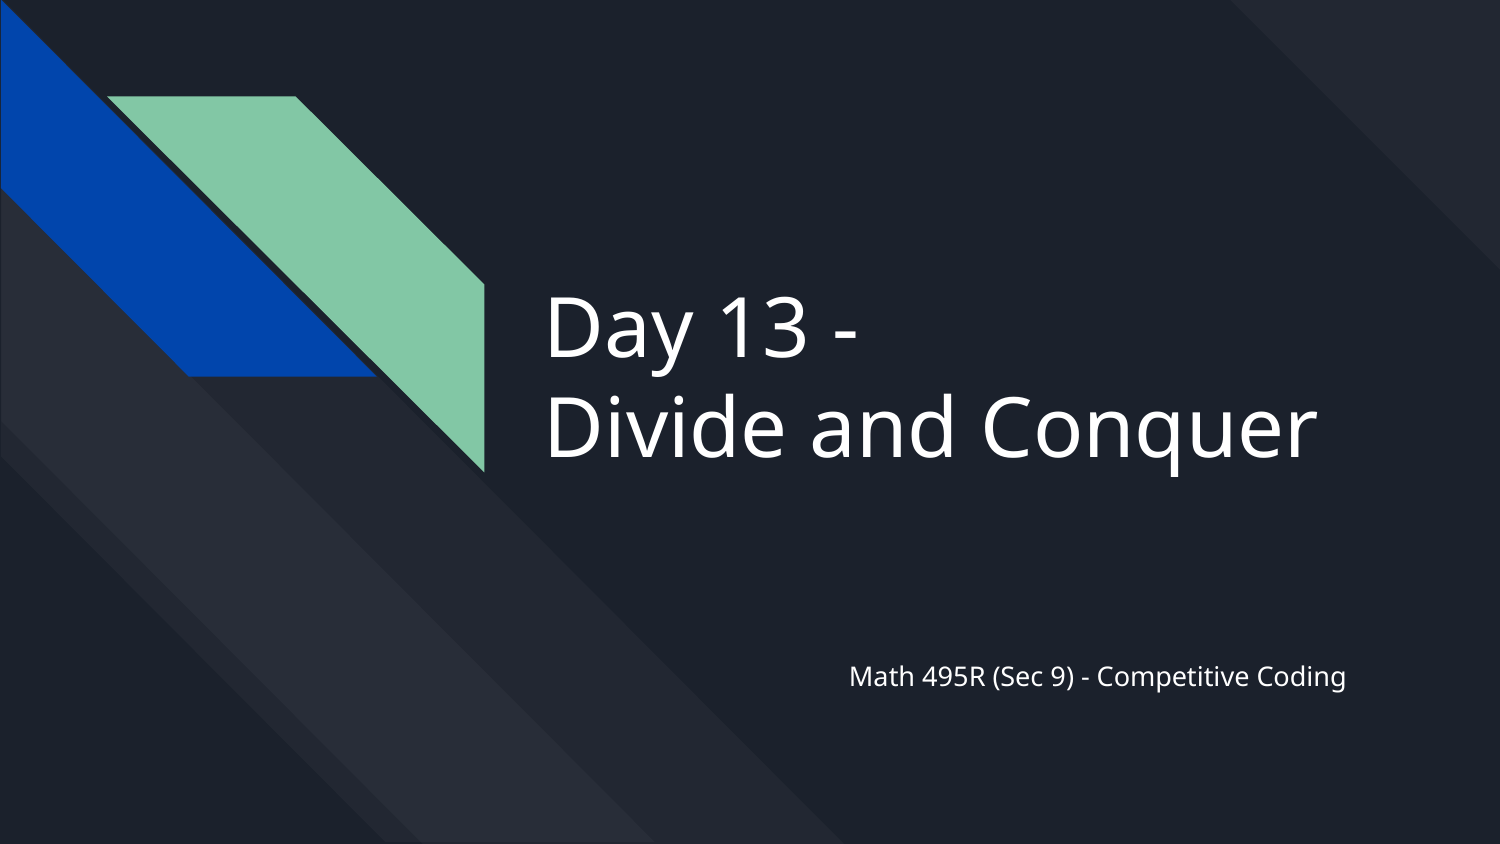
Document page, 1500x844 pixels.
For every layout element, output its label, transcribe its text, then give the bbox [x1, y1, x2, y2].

subtitle Math 495R (Sec 9) - Competitive Coding [833, 643, 1404, 727]
title Day 13 - Divide and Conquer [528, 258, 1442, 518]
